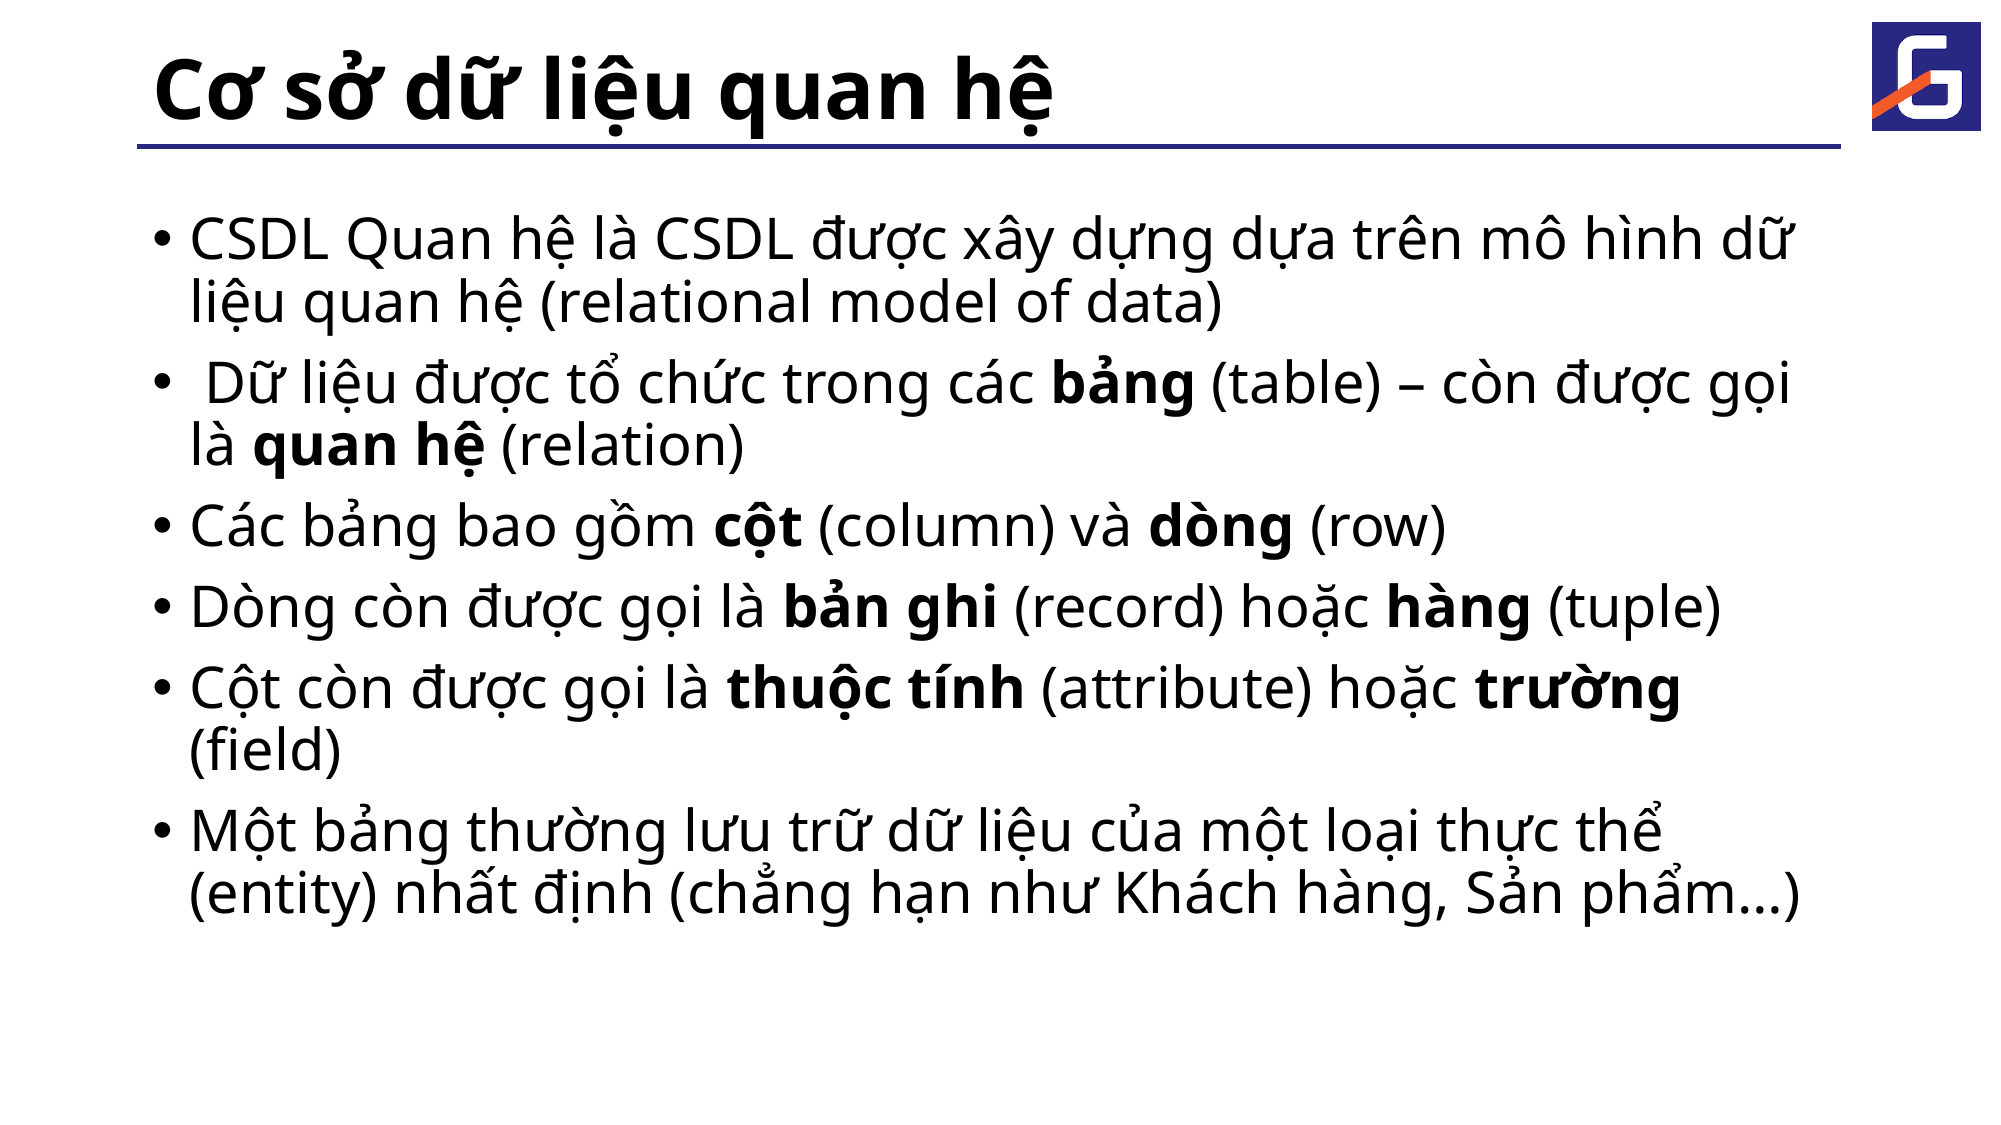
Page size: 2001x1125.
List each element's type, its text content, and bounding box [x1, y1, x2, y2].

picture [1872, 22, 1981, 131]
list CSDL Quan hệ là CSDL được xây dựng dựa trên mô hình dữ liệu quan hệ (relational model of data) Dữ liệu được tổ chức trong các bảng (table) – còn được gọi là quan hệ (relation) Các bảng bao gồm cột (column) và dòng (row) Dòng còn được gọi là bản ghi (record) hoặc hàng (tuple) Cột còn được gọi là thuộc tính (attribute) hoặc trường (field) Một bảng thường lưu trữ dữ liệu của một loại thực thể (entity) nhất định (chẳng hạn như Khách hàng, Sản phẩm…) [137, 202, 1863, 1014]
title Cơ sở dữ liệu quan hệ [137, 26, 1863, 160]
